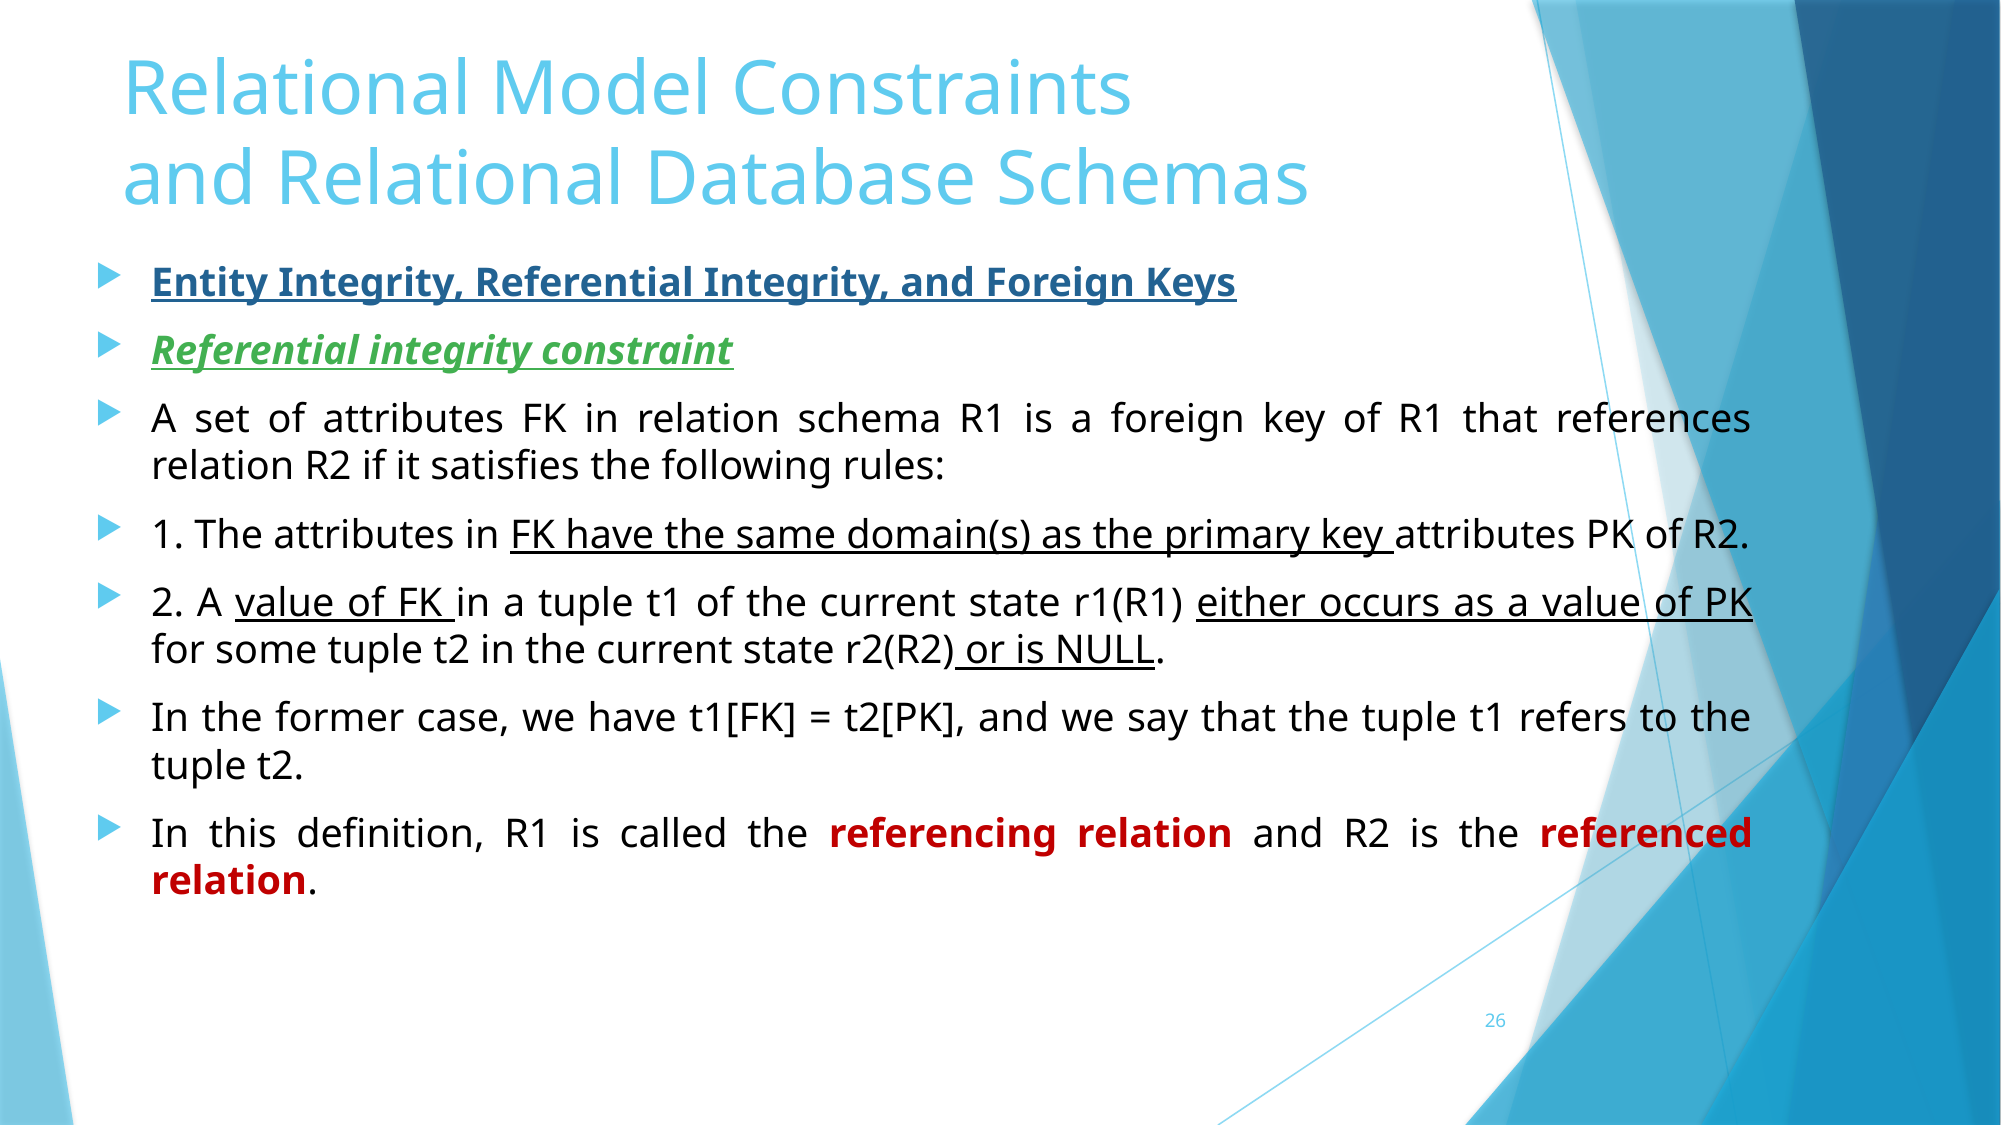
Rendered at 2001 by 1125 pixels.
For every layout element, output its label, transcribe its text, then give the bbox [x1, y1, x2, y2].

title Relational Model Constraints and Relational Database Schemas [107, 32, 1518, 249]
list Entity Integrity, Referential Integrity, and Foreign Keys Referential integrity constraint A set of attributes FK in relation schema R1 is a foreign key of R1 that references relation R2 if it satisfies the following rules: 1. The attributes in FK have the same domain(s) as the primary key attributes PK of R2. 2. A value of FK in a tuple t1 of the current state r1(R1) either occurs as a value of PK for some tuple t2 in the current state r2(R2) or is NULL. In the former case, we have t1[FK] = t2[PK], and we say that the tuple t1 refers to the tuple t2. In this definition, R1 is called the referencing relation and R2 is the referenced relation. [80, 249, 1769, 1061]
slide_number 26 [1409, 991, 1522, 1051]
